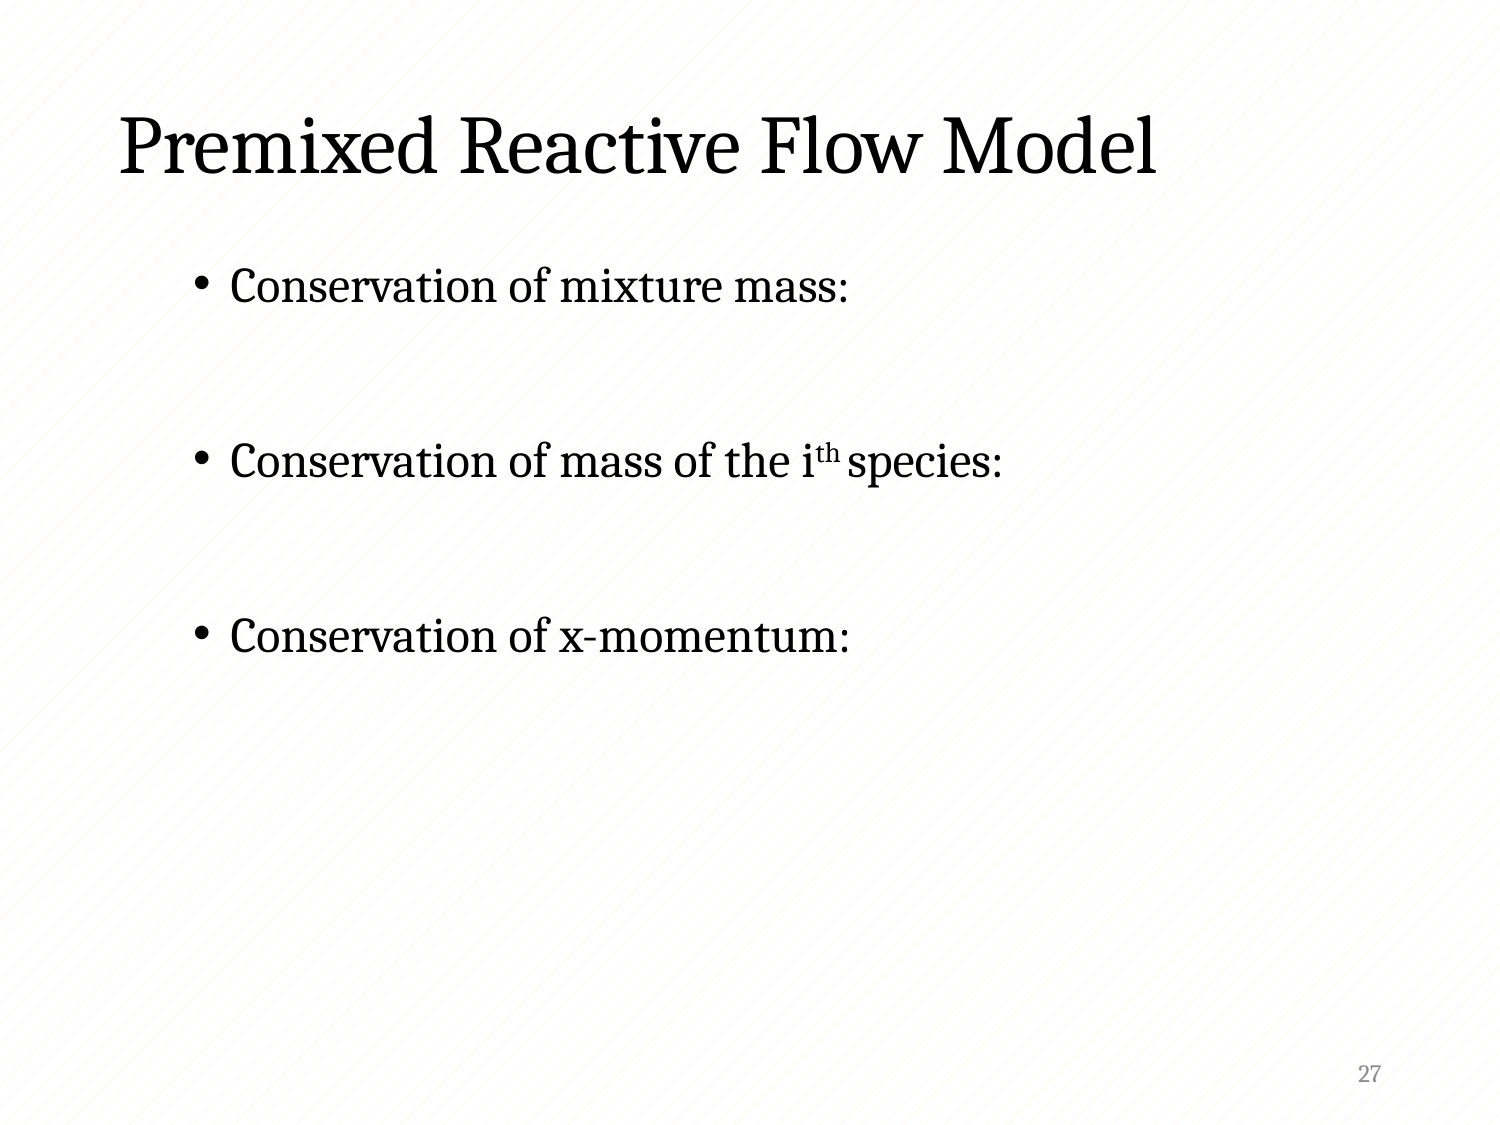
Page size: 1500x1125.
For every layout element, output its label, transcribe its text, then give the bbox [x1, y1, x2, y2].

slide_number 27 [1059, 1042, 1397, 1103]
title Premixed Reactive Flow Model [103, 59, 1397, 233]
